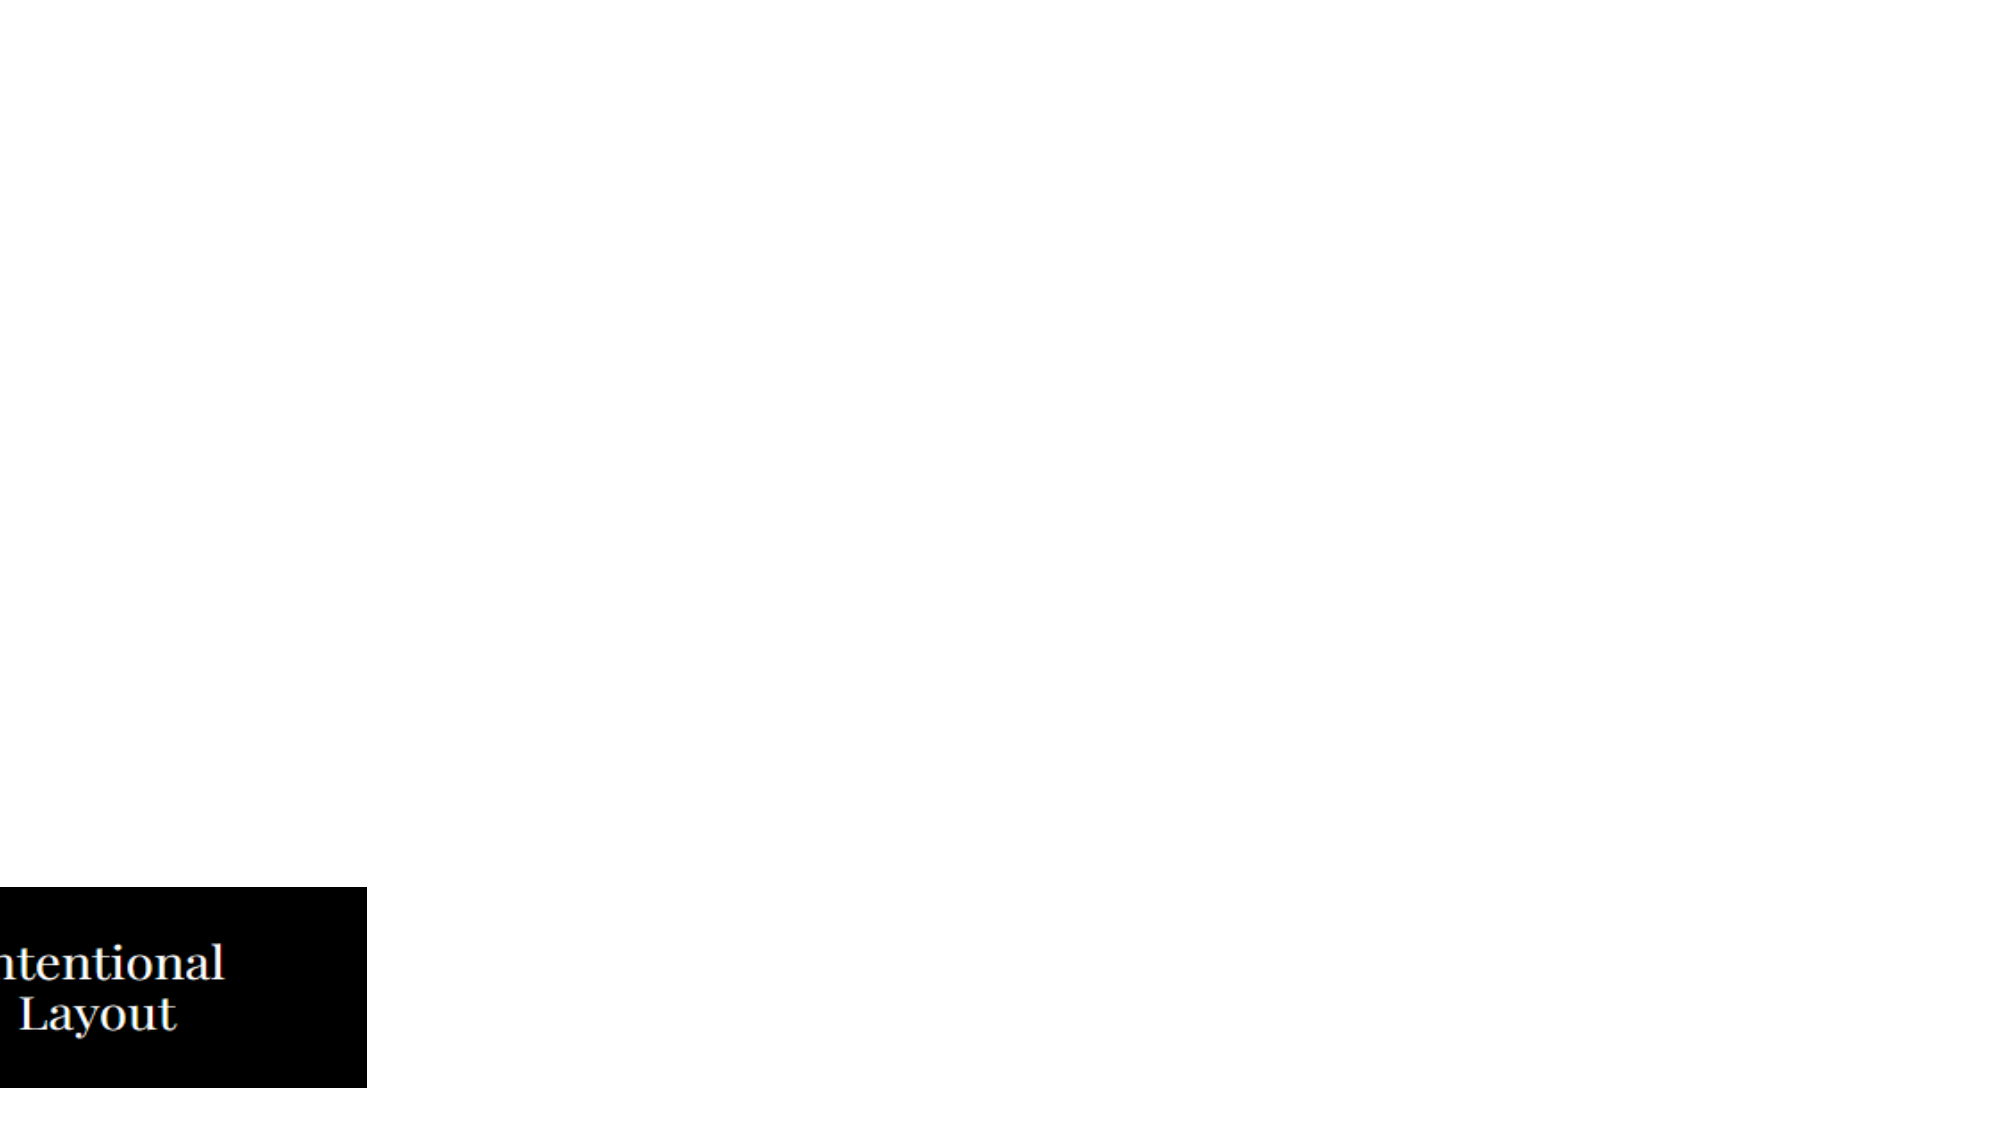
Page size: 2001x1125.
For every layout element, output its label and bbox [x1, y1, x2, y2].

picture [0, 887, 367, 1088]
